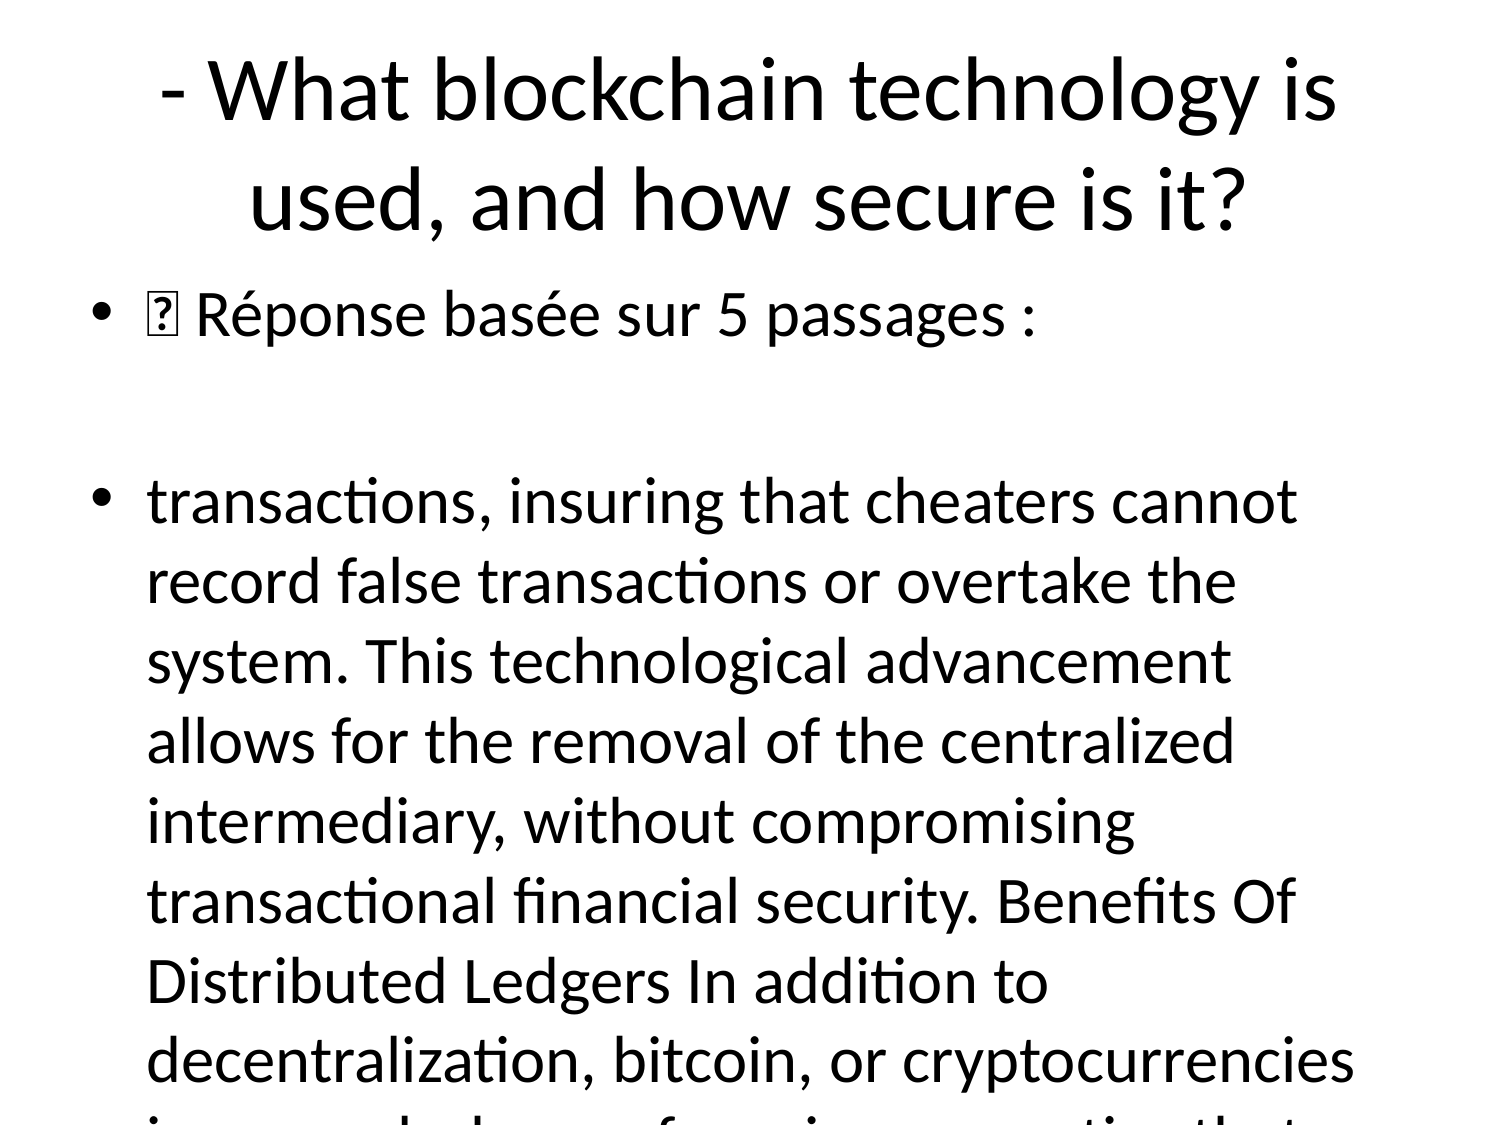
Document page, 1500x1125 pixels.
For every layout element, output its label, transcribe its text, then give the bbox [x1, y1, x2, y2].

title - What blockchain technology is used, and how secure is it? [75, 45, 1425, 233]
list 💬 Réponse basée sur 5 passages : transactions, insuring that cheaters cannot record false transactions or overtake the system. This technological advancement allows for the removal of the centralized intermediary, without compromising transactional financial security. Benefits Of Distributed Ledgers In addition to decentralization, bitcoin, or cryptocurrencies in general, share a few nice properties that make money smarter and safer, although different cryptocurrencies may be stronger in some properties and weaker in others, based on different implementations of their protocols. Cryptocurrencies are held in cryptographic wallets identified by a publicly accessible address, and is secured by a very strong privately held password, called the private key. This private key cryptographically signs transaction and is virtually impossible to create fraudulent signatures. This provides security and unseizability. Unlike traditional bank accounts that can be seized by government authorities, the cryptocurrency in your wallet can never be taken away by anyone without your private key. Cryptocurrencies are censorship resistant due to the decentralized nature because anyone can submit transactions to any computer in the network to get recorded and validated. Cryptocurrency transactions are immutable because each block of transactions represents a cryptographic proof (a hash) of all the previous blocks that existed before that. Once someone sends you money, they cannot steal back their payment to you (i.e., no bouncing checks in blockchain). Some of the cryptocurrencies can even support atomic transactions. “Smart contracts” built atop these cryptocurrencies do not merely rely on law for enforcement, but directly enforced through publicly auditable code, which make them trustless and can potentially get rid of middlemen in many businesses, e.g. Escrow for real estate. Securing Distributed Ledgers (Mining) One of challenges of maintaining a distributed record of transactions is security -- specifically, how to have an open and editable ledger while preventing fraudulent activity. To address this challenge, Bitcoin introduced a novel process --- allow everyday people to mine (or earn cryptocurrency rewards for validating transactions on a distributed record of transactions). As a refresher, one of the major challenges that arises with maintaining a distributed record of transactions is ensuring that updates to this open record are not fraudulent. While Bitcoin’s process for updating its record is proven (burning energy / money to prove trustworthiness), it is not very user (or planet!) friendly. For Pi, we introduced the additional design requirement of employing a consensus algorithm that would also be extremely user friendly and ideally enable mining on personal computers and mobile phones. In comparing existing consensus algorithms (the process that records transactions into a distributed ledger), the Stellar Consensus Protocol emerges as the leading candidate to enable user-friendly, mobile-first mining. Stellar Consensus Protocol (SCP) was architected by David Mazières a professor of Computer Science at Stanford who also serves as Chief Scientist at the Stellar Development Foundation. SCP uses a novel mechanism called Federated Byzantine Agreements to ensure that updates to a distributed ledger are accurate and trustworthy. SCP is also deployed in practice through the Stellar blockchain that has been operating since 2015. --- contains multiple inaccuracies, but it helps us explain the broad strokes.) Bitcoin uses the first type of consensus algorithm: All bitcoin nodes are competing against each other in solving a cryptographic puzzle. Because the solution is found randomly, essentially the node that finds the solution first, by chance, is elected the leader of the round who produces the next block. This algorithm is called “Proof of work” and results in a lot of energy consumption. --- Preface As the world becomes increasingly digital, cryptocurrency is a next natural step in the evolution of money. Pi is the first digital currency for everyday people, representing a major step forward in the adoption of cryptocurrency worldwide. people. Our Vision: Build the world’s most inclusive peer-to-peer marketplace, fueled by Pi, the world’s most widely used cryptocurrency DISCLAIMER for more advanced readers: Because Pi’s mission is to be inclusive as possible, we’re going to take this opportunity to introduce our blockchain newbies to the rabbit hole :) --- Bitcoin achieved this historical feat by using a distributed record. While the current financial system relies on the traditional central record of truth, the Bitcoin record is maintained by a distributed community of “validators,” who access and update this public ledger. Imagine the Bitcoin protocol as a globally shared “Google Sheet” that contains a record of transactions, validated and maintained by this distributed community. [75, 262, 1425, 1005]
